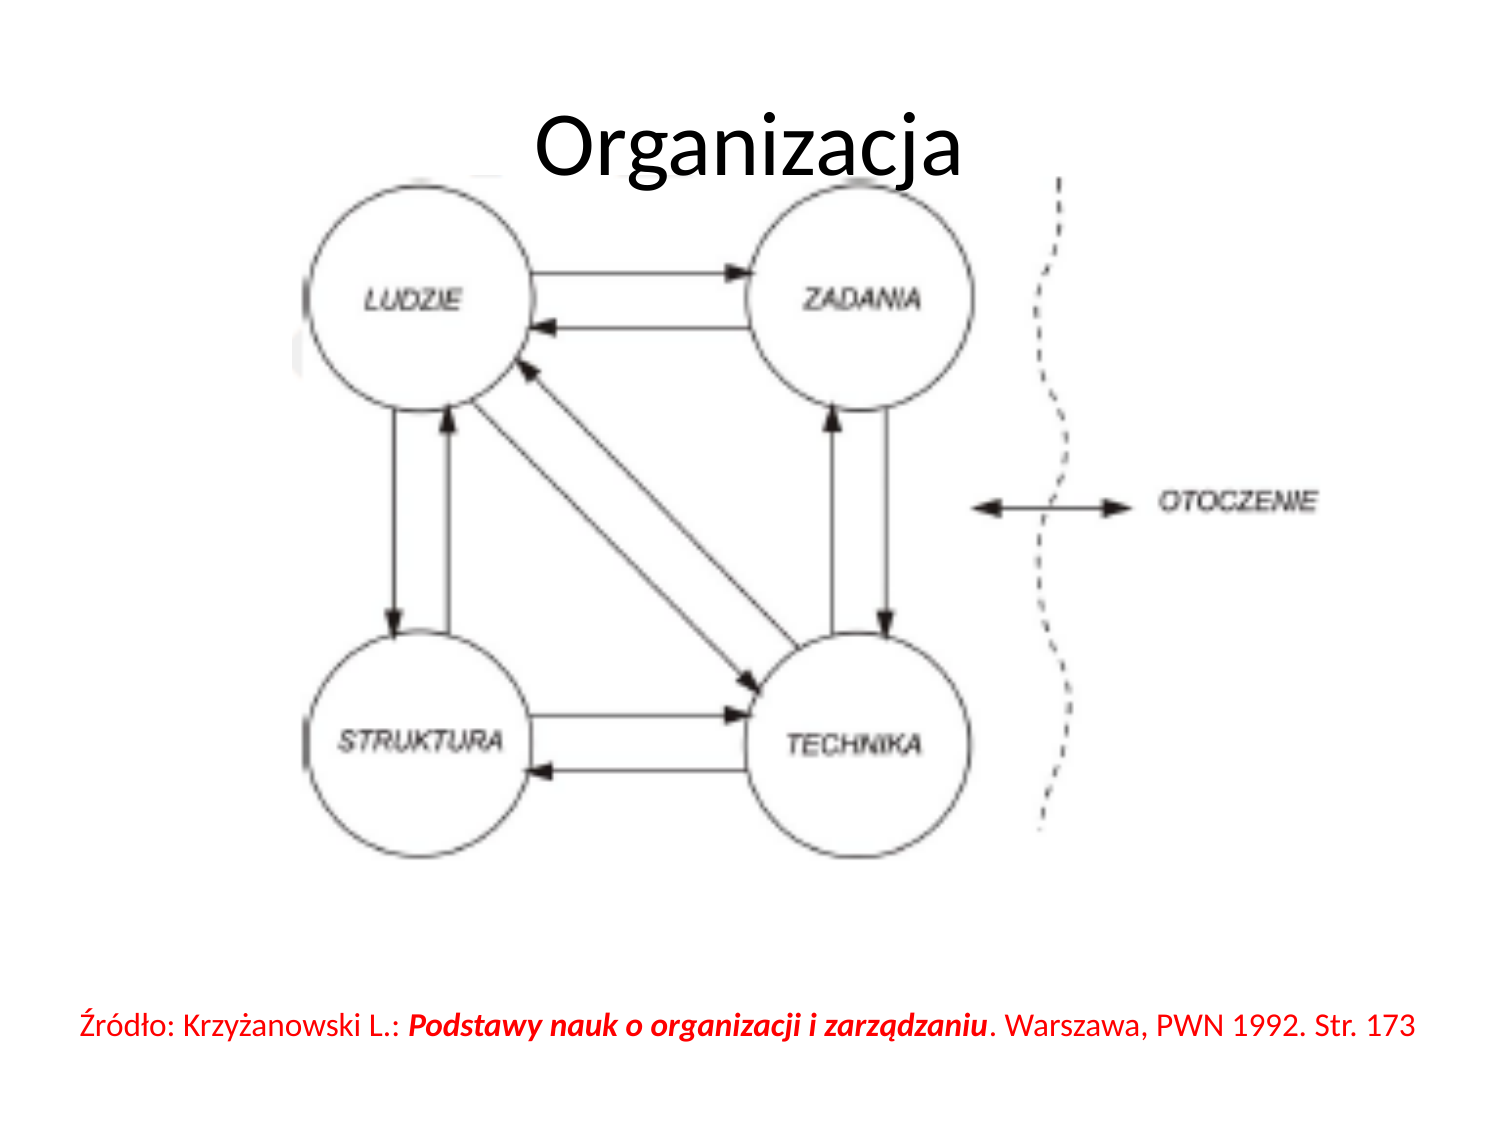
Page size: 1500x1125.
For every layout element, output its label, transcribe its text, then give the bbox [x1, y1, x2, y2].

picture [292, 175, 1333, 868]
text_box Źródło: Krzyżanowski L.: Podstawy nauk o organizacji i zarządzaniu. Warszawa, PWN 1992. Str. 173 [64, 996, 1500, 1051]
title Organizacja [74, 44, 1426, 233]
